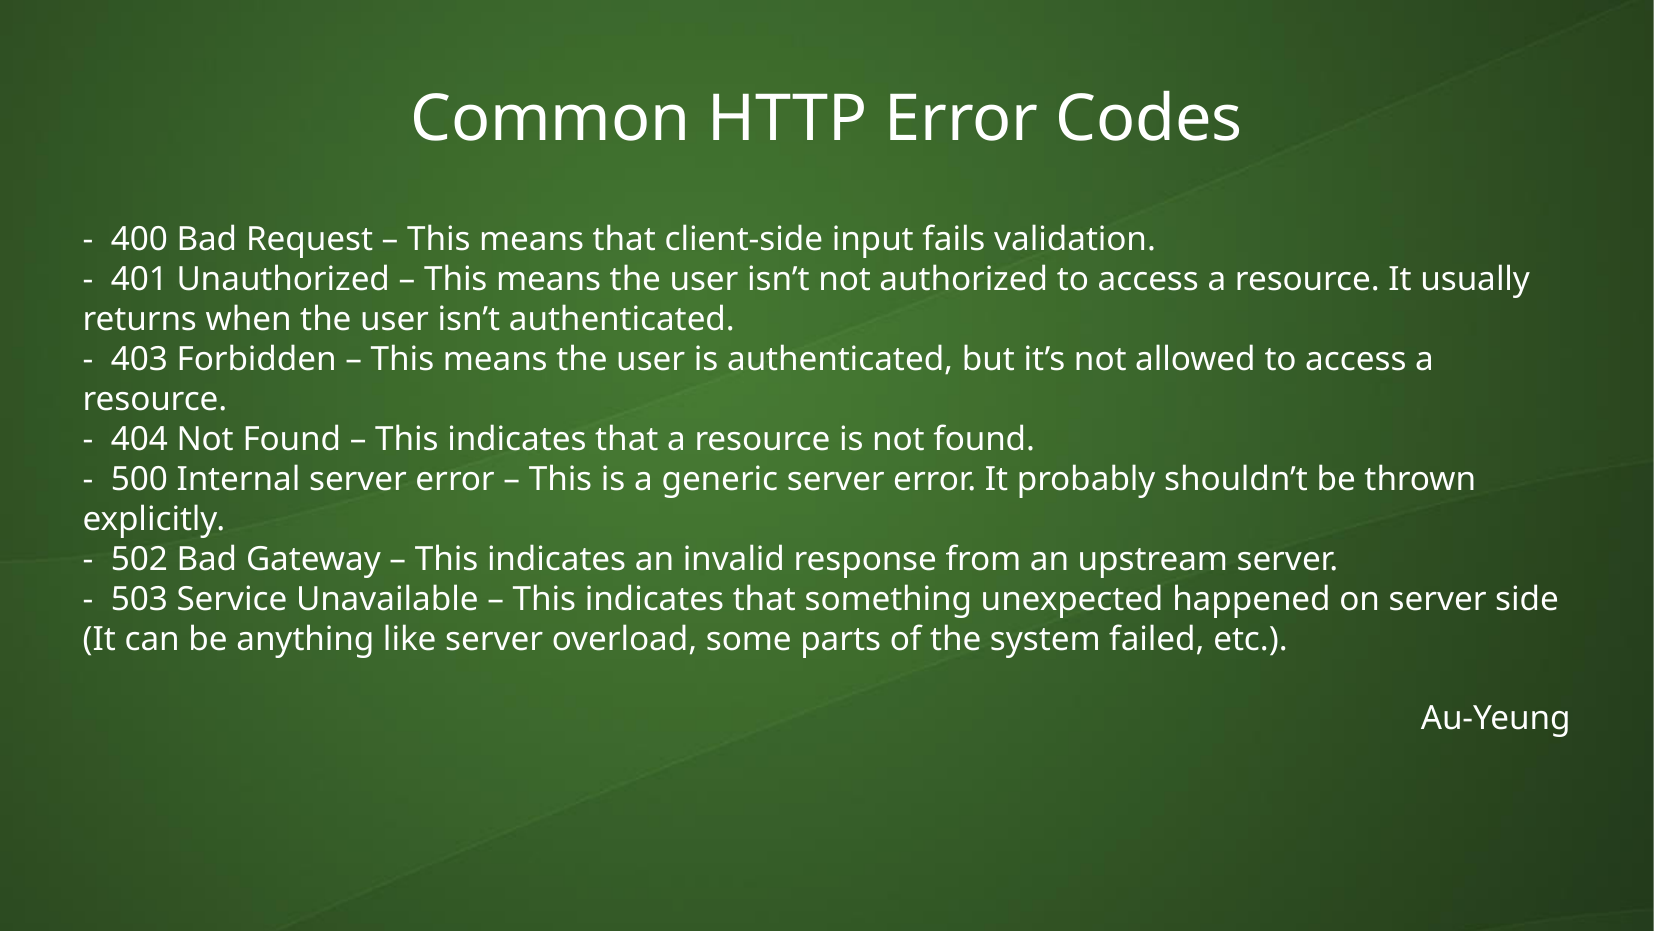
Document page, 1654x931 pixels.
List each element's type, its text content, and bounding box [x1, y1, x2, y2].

text_box Common HTTP Error Codes [82, 37, 1571, 193]
text_box - 400 Bad Request – This means that client-side input fails validation. - 401 Unauthorized – This means the user isn’t not authorized to access a resource. It usually returns when the user isn’t authenticated. - 403 Forbidden – This means the user is authenticated, but it’s not allowed to access a resource. - 404 Not Found – This indicates that a resource is not found. - 500 Internal server error – This is a generic server error. It probably shouldn’t be thrown explicitly. - 502 Bad Gateway – This indicates an invalid response from an upstream server. - 503 Service Unavailable – This indicates that something unexpected happened on server side (It can be anything like server overload, some parts of the system failed, etc.). Au-Yeung [82, 217, 1571, 896]
picture [0, 0, 1654, 931]
